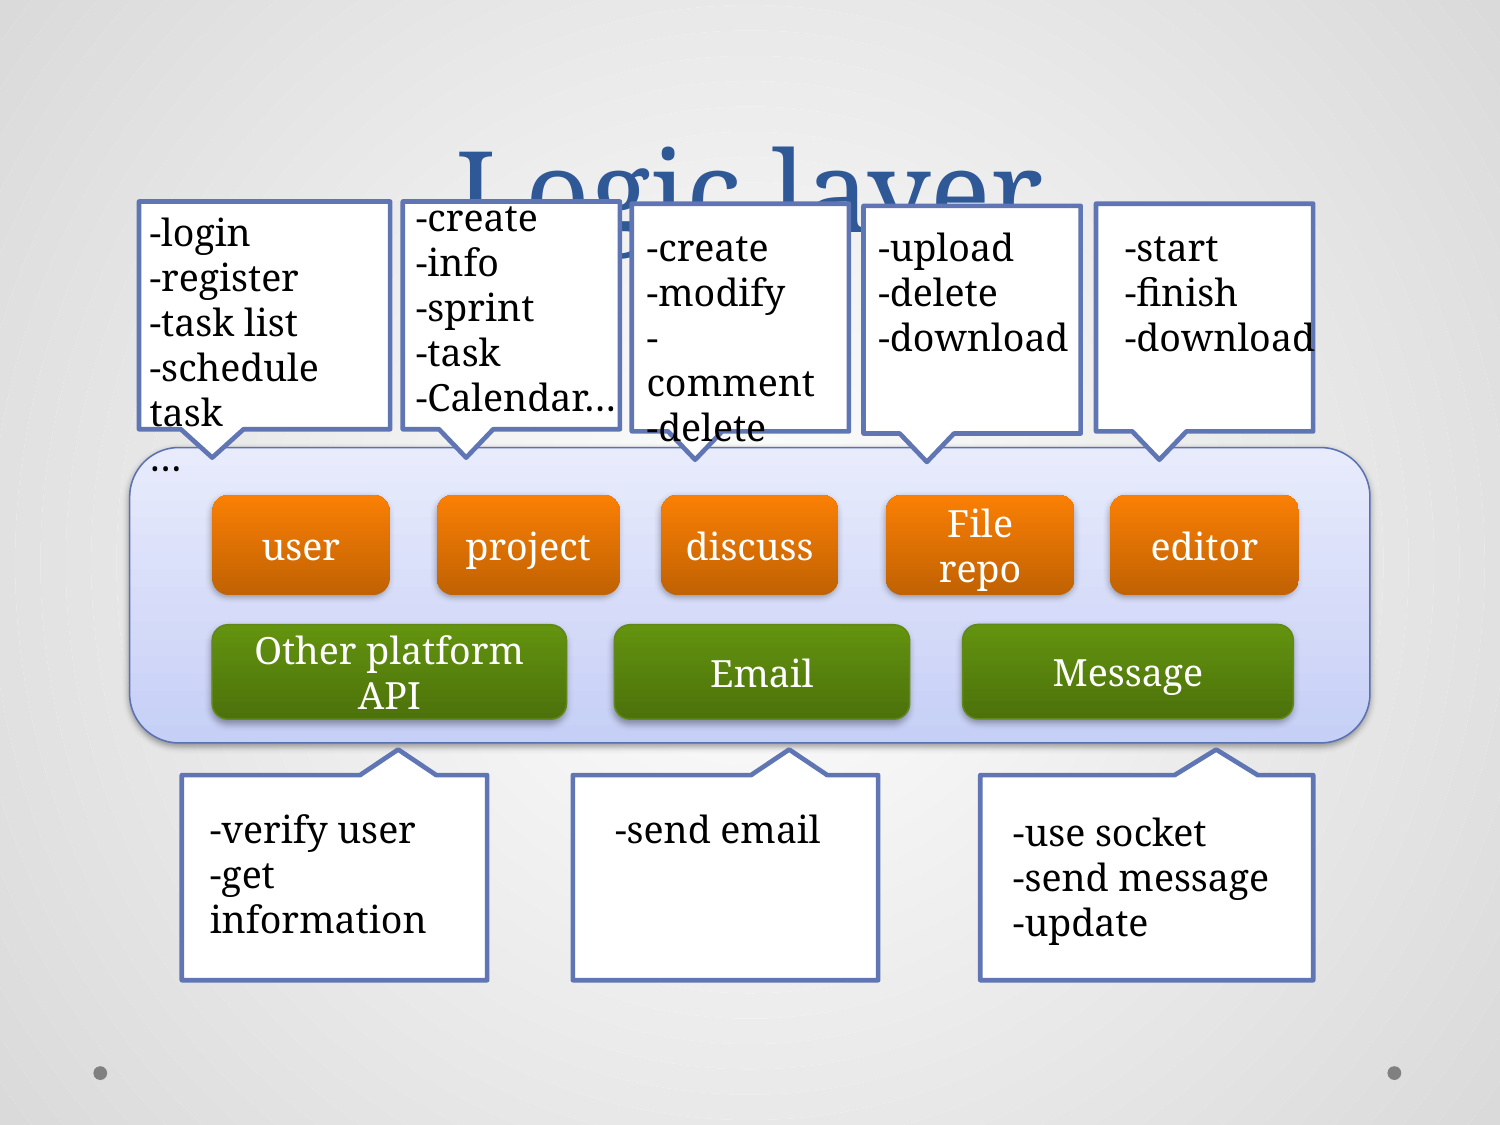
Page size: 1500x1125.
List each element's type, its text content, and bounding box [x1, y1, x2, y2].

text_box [181, 774, 1314, 981]
text_box Message [961, 623, 1295, 720]
text_box Other platform API [211, 623, 568, 720]
text_box File repo [885, 494, 1075, 596]
text_box user [212, 494, 390, 596]
text_box discuss [661, 494, 839, 596]
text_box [134, 186, 1341, 445]
text_box editor [1110, 494, 1300, 596]
title Logic layer [75, 0, 1425, 263]
text_box project [436, 494, 620, 596]
text_box Email [613, 623, 911, 720]
text_box [128, 450, 1371, 744]
